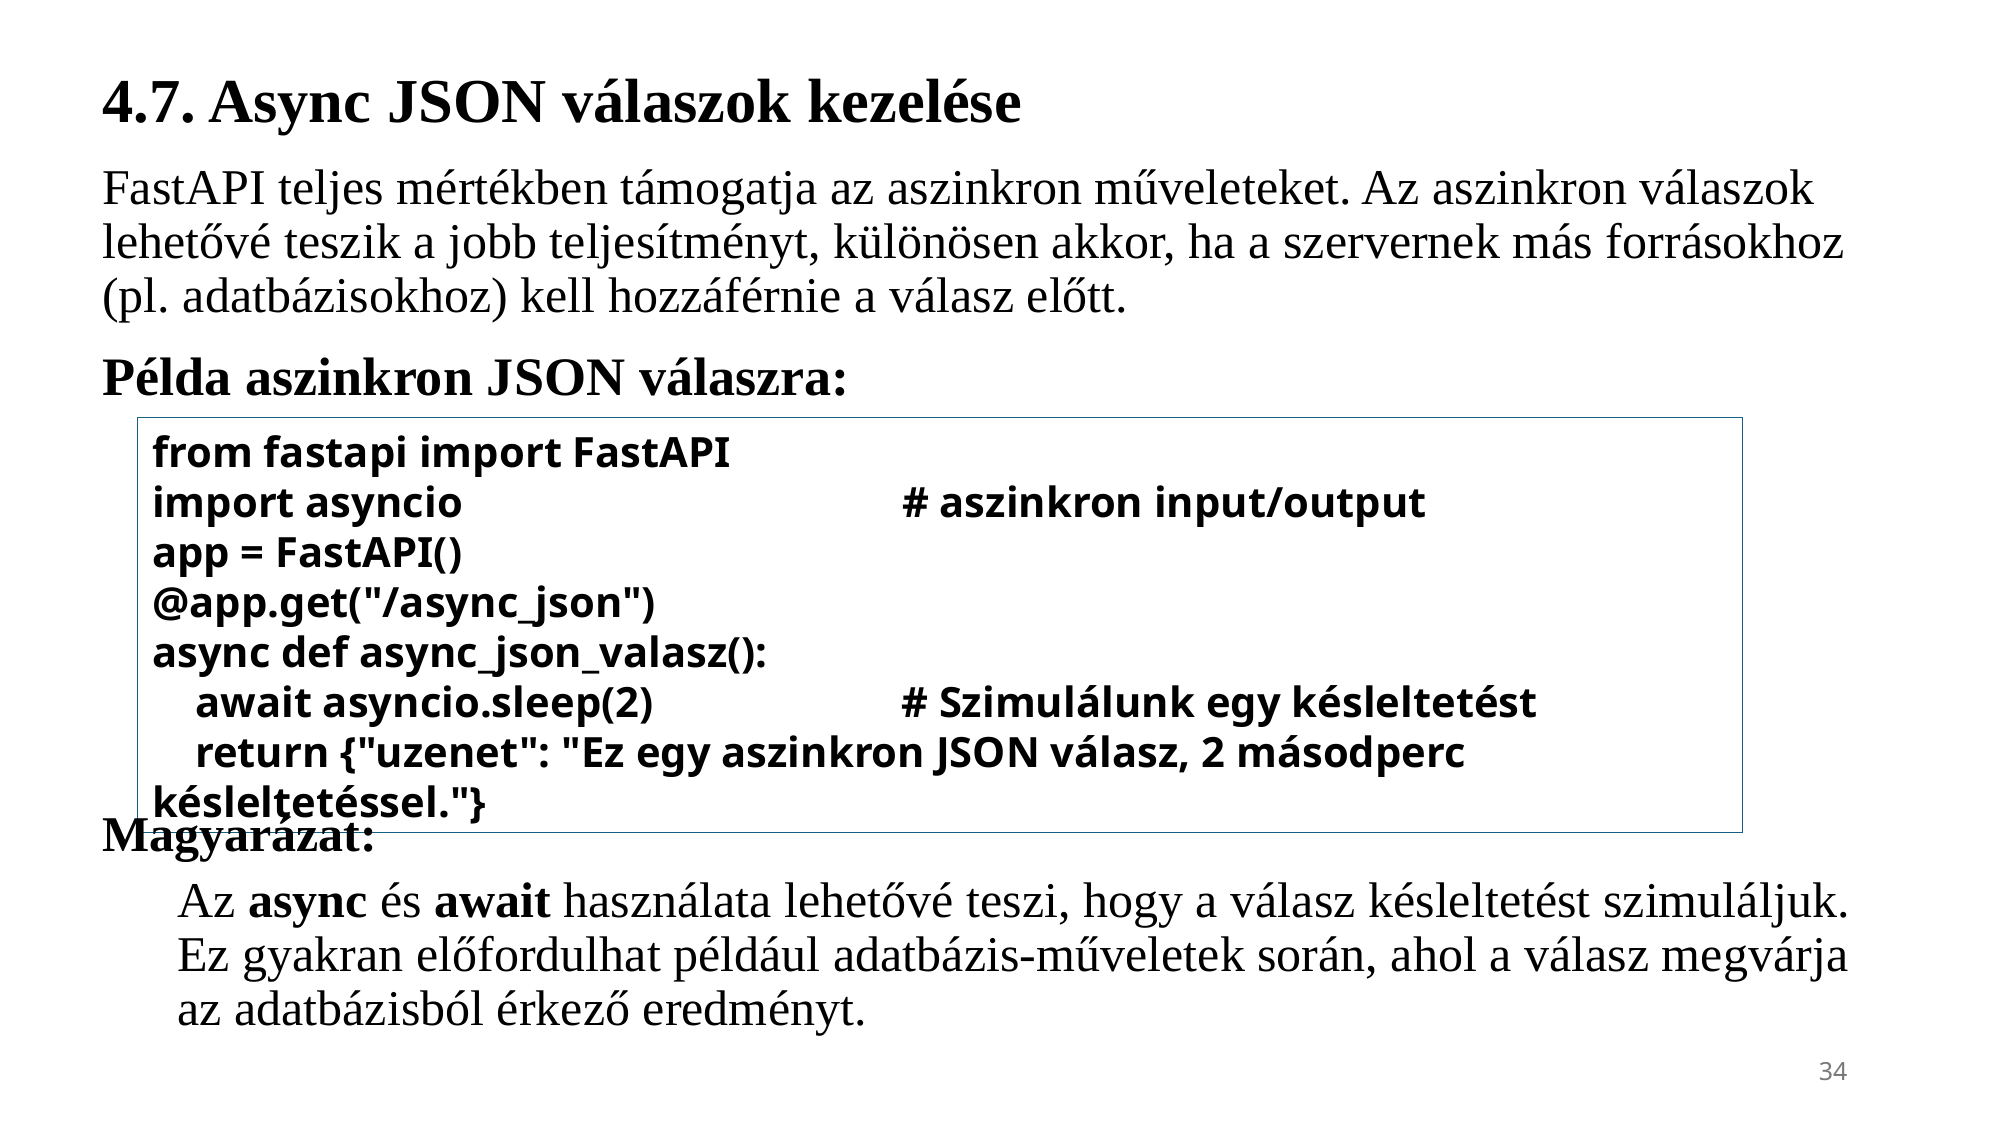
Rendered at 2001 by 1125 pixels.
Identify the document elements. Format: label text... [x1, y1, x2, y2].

text_box from fastapi import FastAPI import asyncio # aszinkron input/output app = FastAPI() @app.get("/async_json") async def async_json_valasz(): await asyncio.sleep(2) # Szimulálunk egy késleltetést return {"uzenet": "Ez egy aszinkron JSON válasz, 2 másodperc késleltetéssel."} [137, 417, 1743, 800]
text_box Magyarázat: Az async és await használata lehetővé teszi, hogy a válasz késleltetést szimuláljuk. Ez gyakran előfordulhat például adatbázis-műveletek során, ahol a válasz megvárja az adatbázisból érkező eredményt. [87, 800, 1881, 1044]
slide_number 34 [1412, 1044, 1863, 1103]
text_box 4.7. Async JSON válaszok kezelése FastAPI teljes mértékben támogatja az aszinkron műveleteket. Az aszinkron válaszok lehetővé teszik a jobb teljesítményt, különösen akkor, ha a szervernek más forrásokhoz (pl. adatbázisokhoz) kell hozzáférnie a válasz előtt. Példa aszinkron JSON válaszra: [87, 61, 1863, 415]
